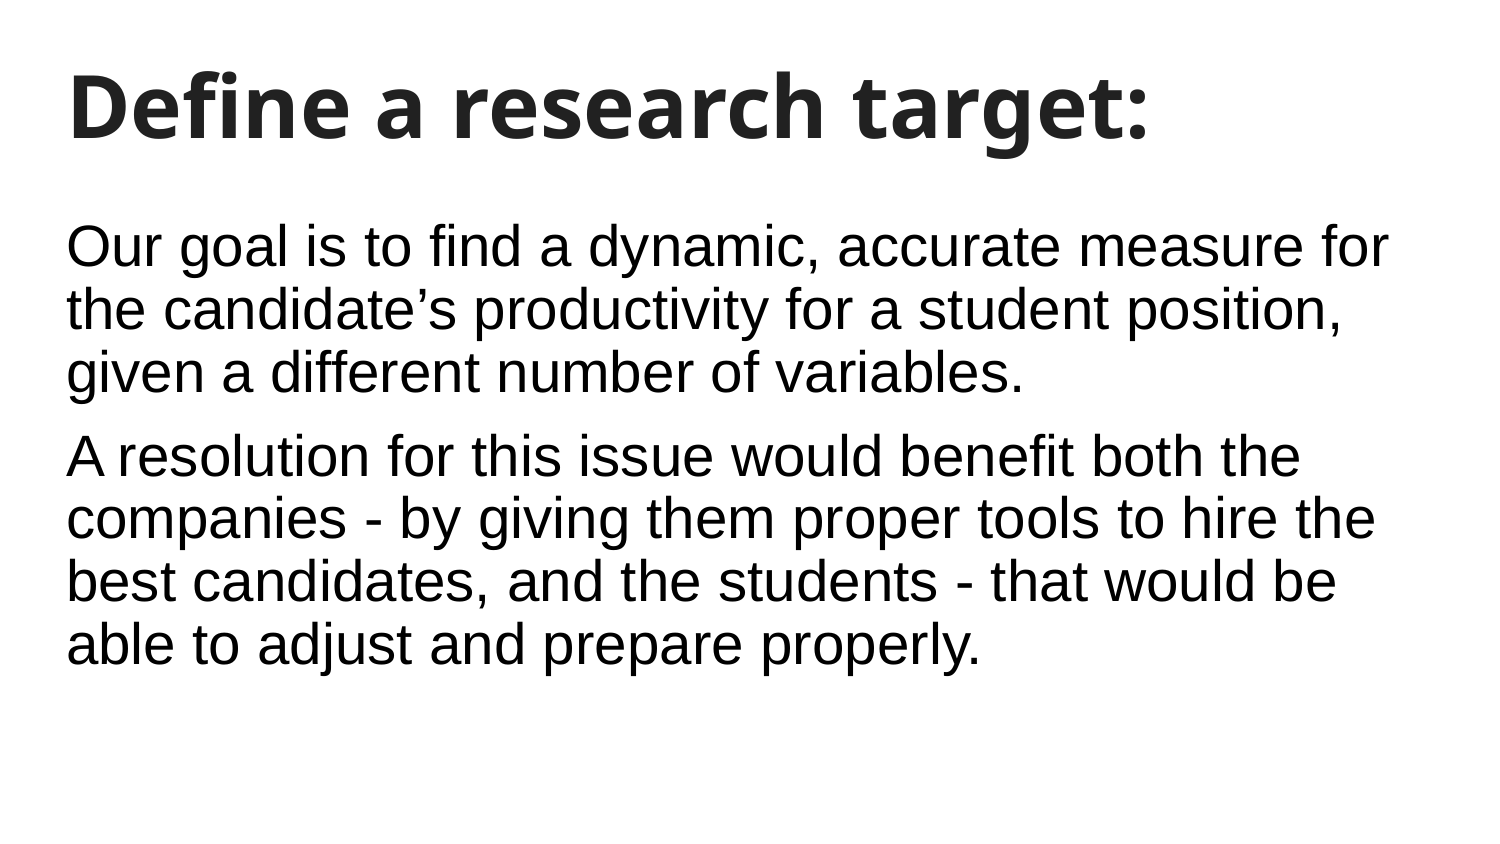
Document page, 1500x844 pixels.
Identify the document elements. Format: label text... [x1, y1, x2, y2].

title Define a research target: [51, 48, 1449, 180]
list Our goal is to find a dynamic, accurate measure for the candidate’s productivity for a student position, given a different number of variables. A resolution for this issue would benefit both the companies - by giving them proper tools to hire the best candidates, and the students - that would be able to adjust and prepare properly. [51, 201, 1449, 750]
